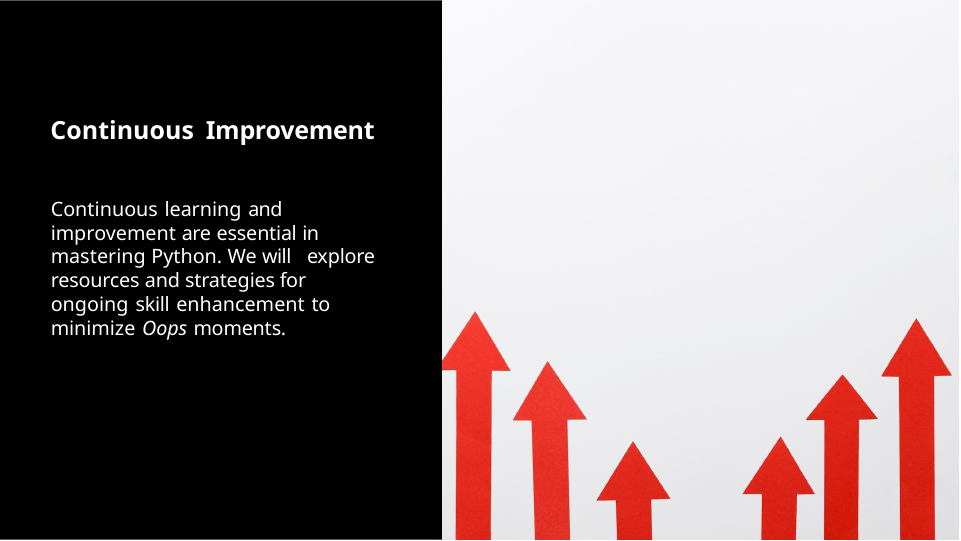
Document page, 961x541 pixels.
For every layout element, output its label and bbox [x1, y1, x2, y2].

text_box [0, 0, 960, 541]
